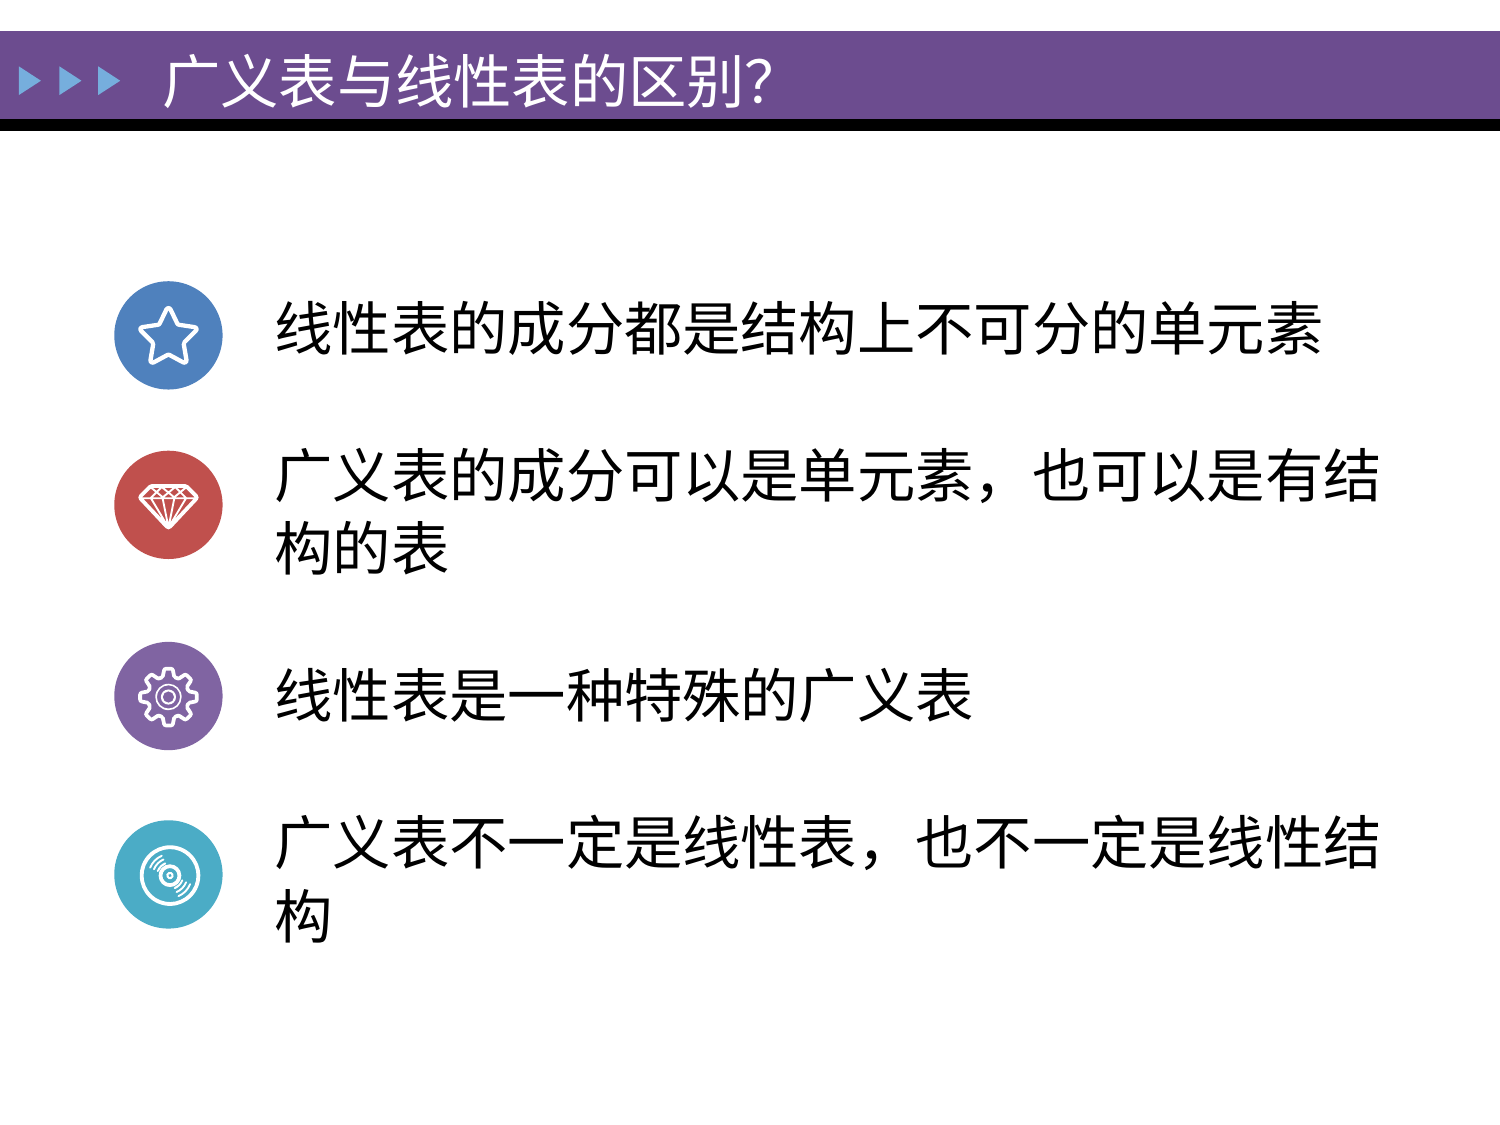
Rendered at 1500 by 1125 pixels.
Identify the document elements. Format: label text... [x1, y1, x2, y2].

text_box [114, 281, 223, 390]
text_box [114, 820, 223, 929]
text_box 线性表的成分都是结构上不可分的单元素 广义表的成分可以是单元素，也可以是有结构的表 线性表是一种特殊的广义表 广义表不一定是线性表，也不一定是线性结构 [260, 281, 1408, 958]
text_box 广义表与线性表的区别？ [147, 38, 933, 123]
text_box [114, 641, 223, 751]
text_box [114, 450, 223, 559]
